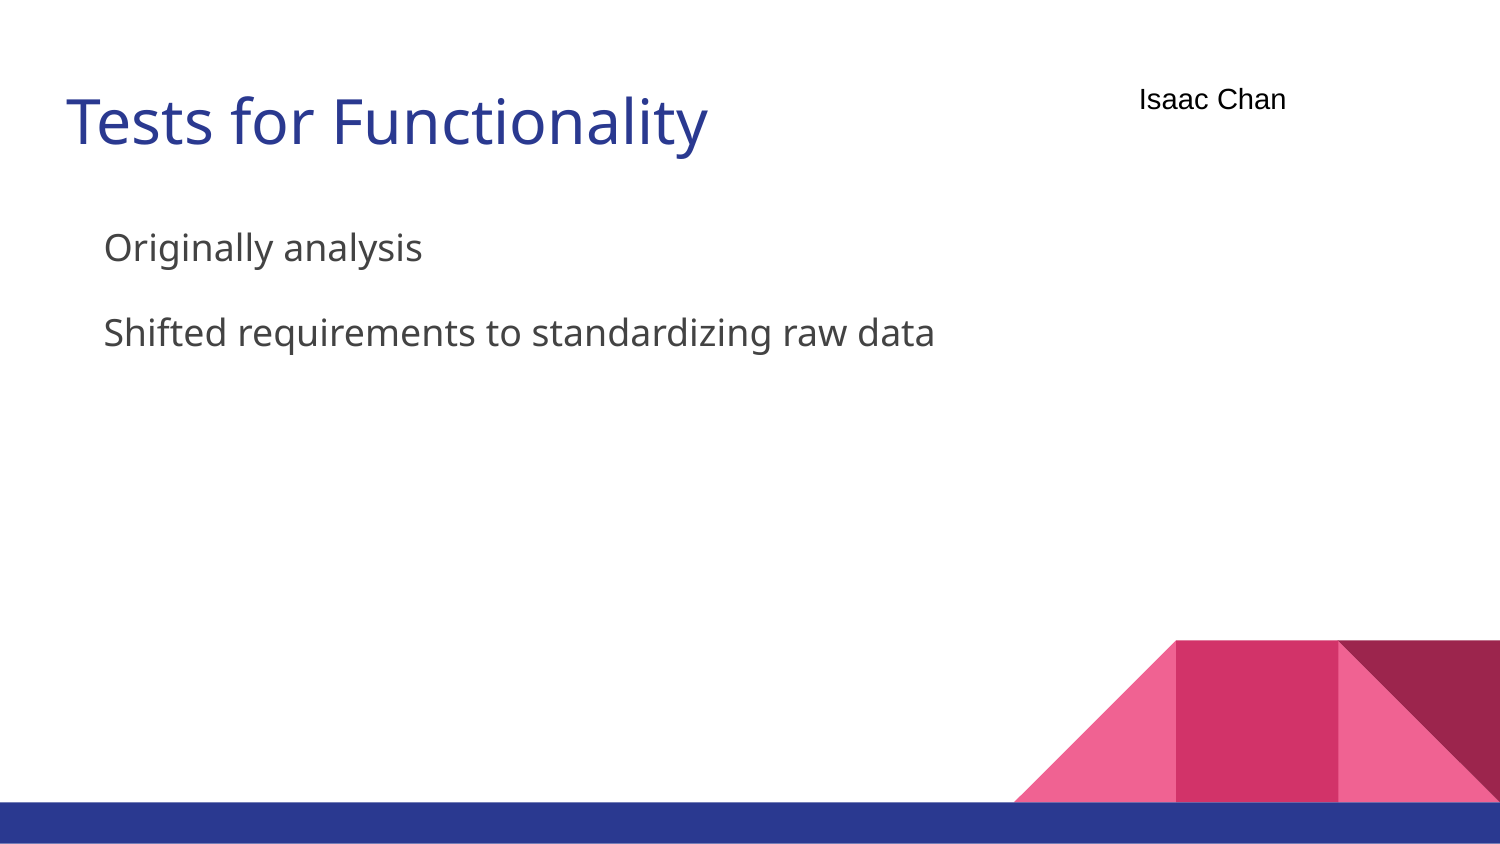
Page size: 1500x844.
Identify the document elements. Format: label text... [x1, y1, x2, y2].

list Originally analysis Shifted requirements to standardizing raw data [51, 201, 1449, 750]
title Tests for Functionality [51, 67, 1449, 167]
text_box Isaac Chan [1123, 65, 1404, 165]
